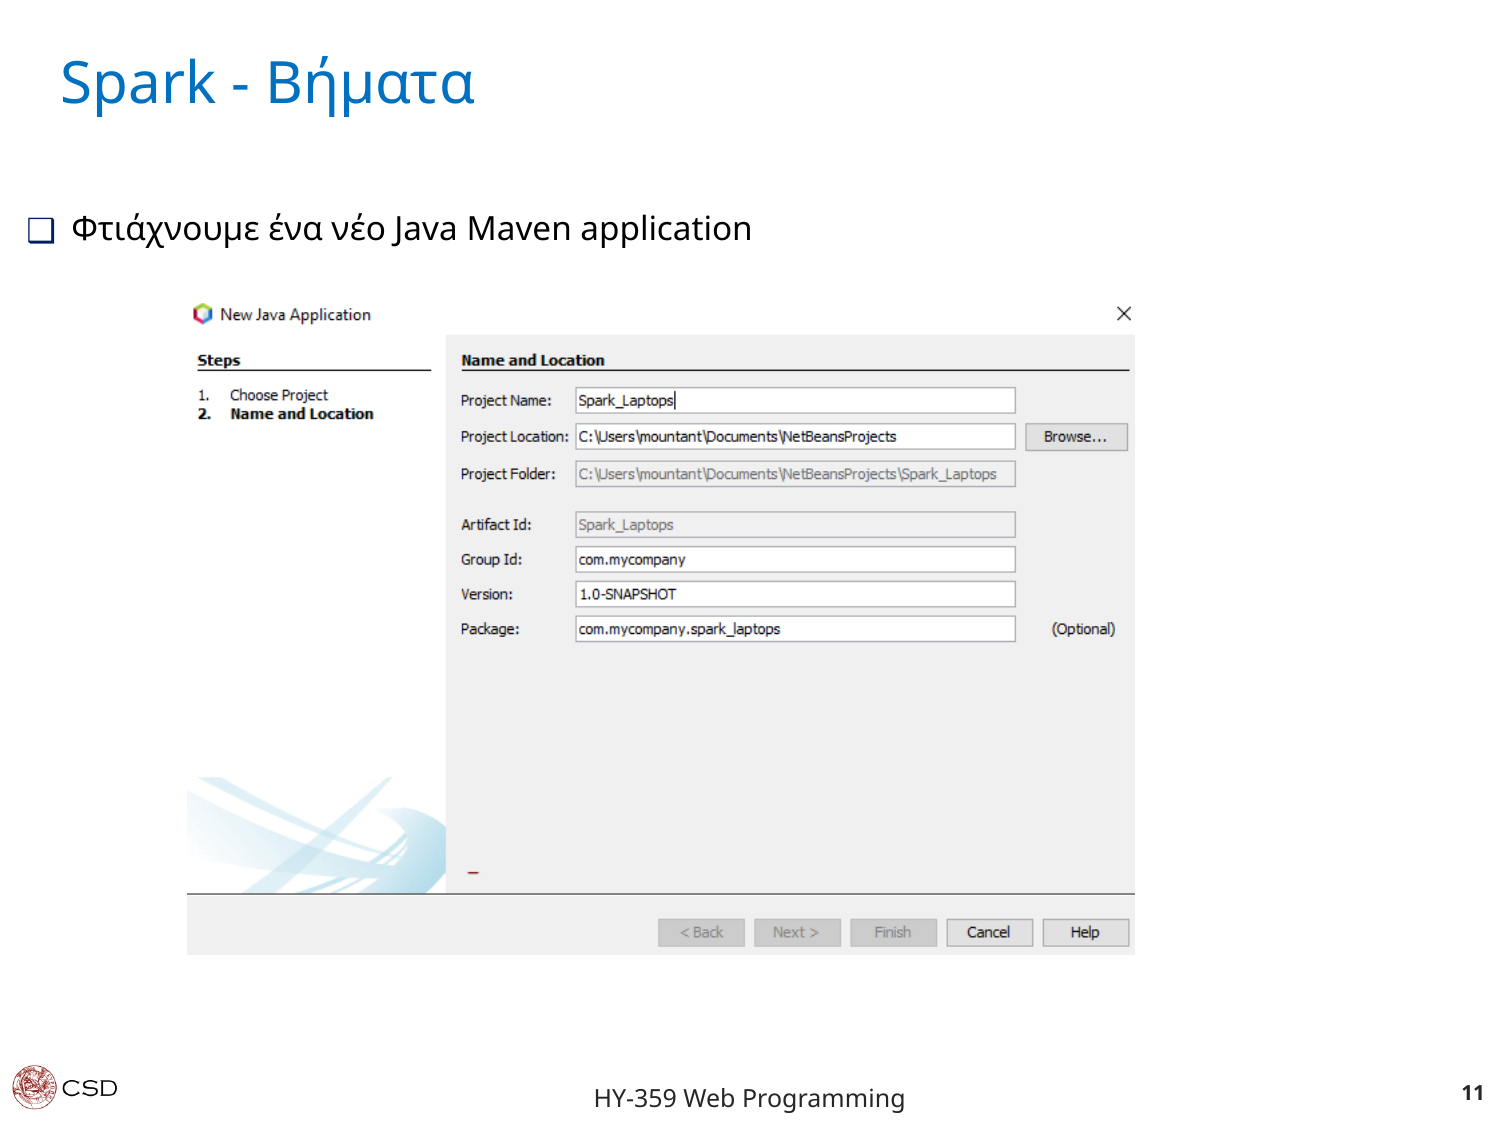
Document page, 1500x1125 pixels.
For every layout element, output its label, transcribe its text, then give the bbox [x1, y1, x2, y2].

slide_number 11 [1418, 1064, 1500, 1124]
picture [187, 303, 1135, 955]
text_box Φτιάχνουμε ένα νέο Java Maven application [0, 200, 1477, 1051]
text_box [23, 175, 1500, 1027]
text_box Spark - Βήματα [45, 37, 1458, 144]
picture [8, 1061, 122, 1113]
